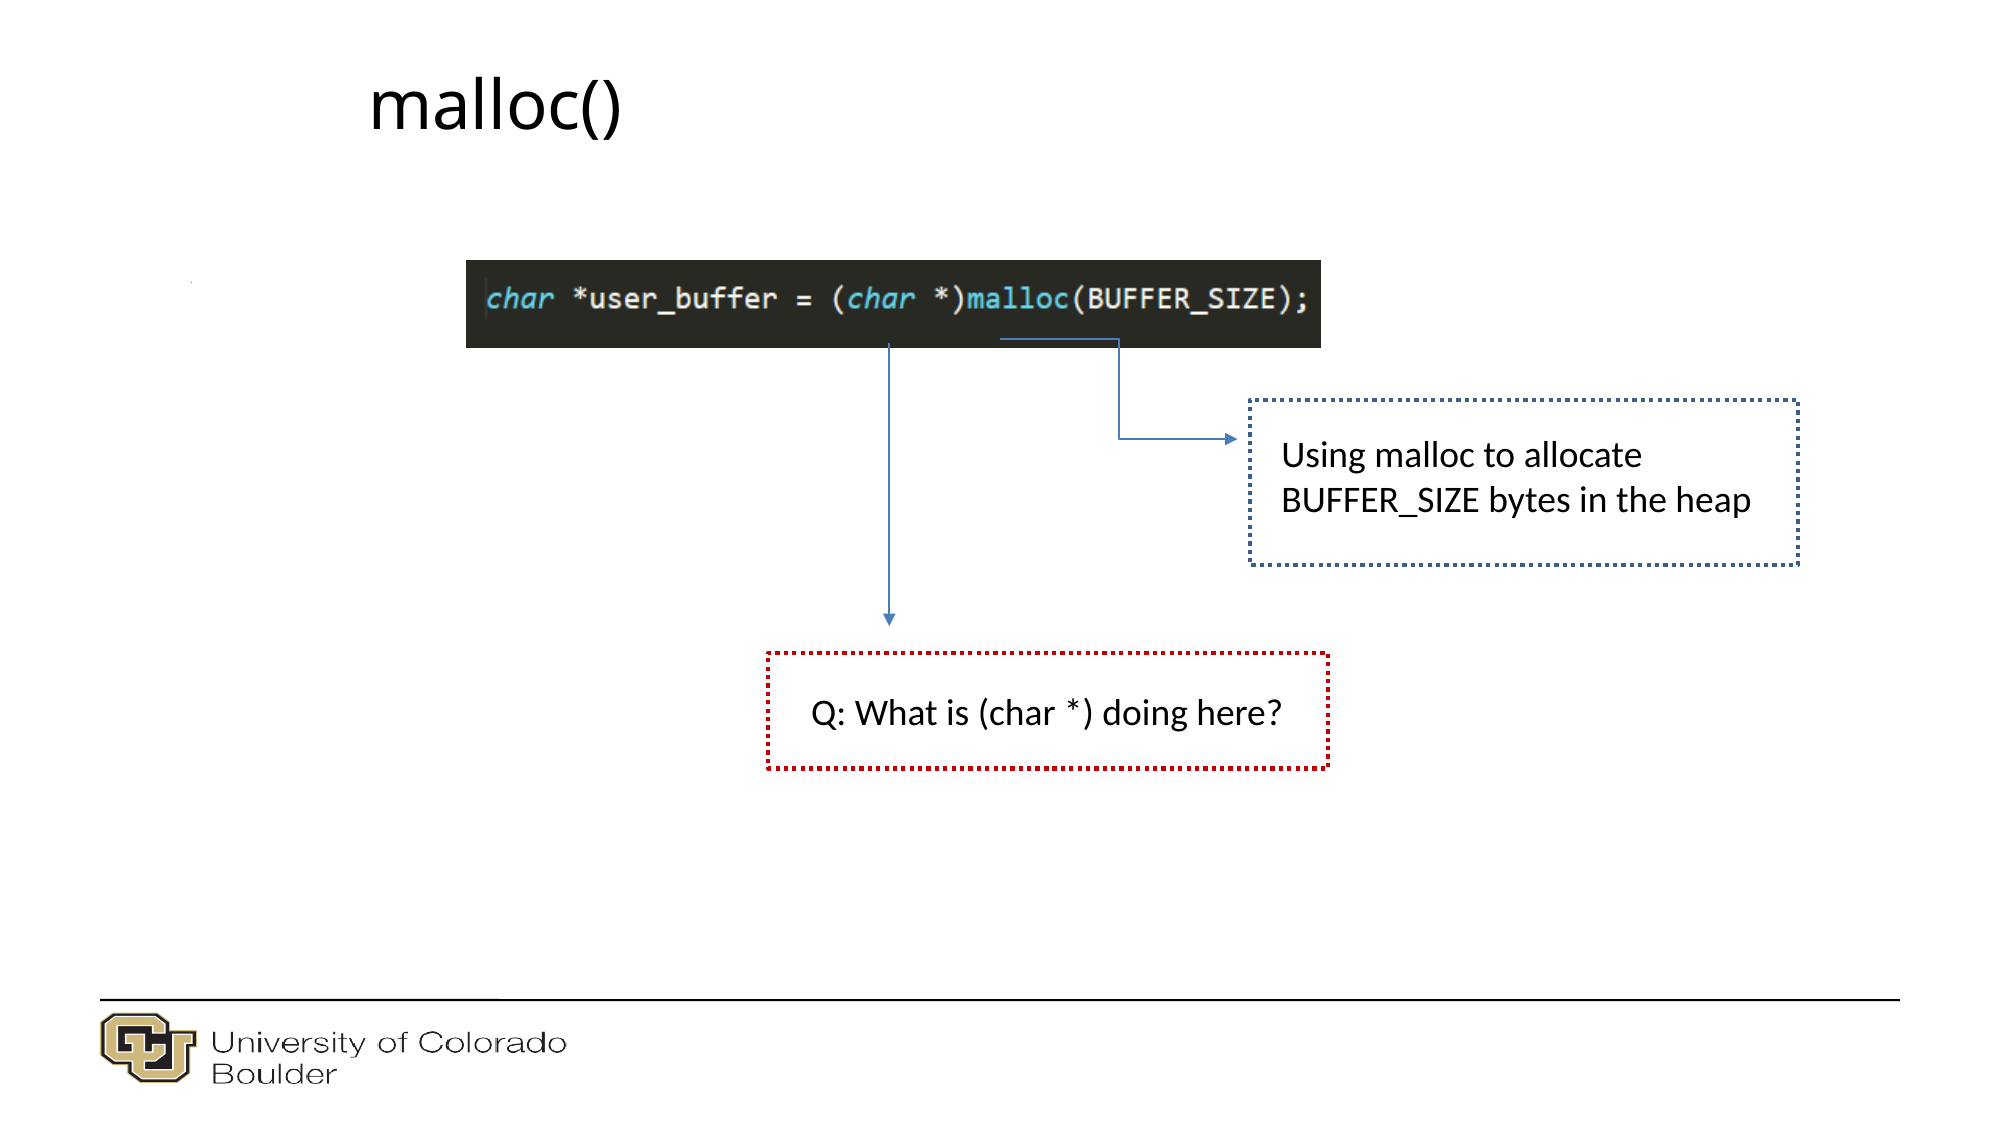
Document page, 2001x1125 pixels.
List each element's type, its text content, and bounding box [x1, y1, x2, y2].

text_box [999, 339, 1238, 440]
picture [465, 259, 1322, 348]
picture [213, 1031, 567, 1084]
text_box # [113, 222, 1799, 384]
text_box [766, 651, 1330, 771]
text_box [1248, 398, 1800, 567]
title malloc() [366, 59, 1190, 222]
